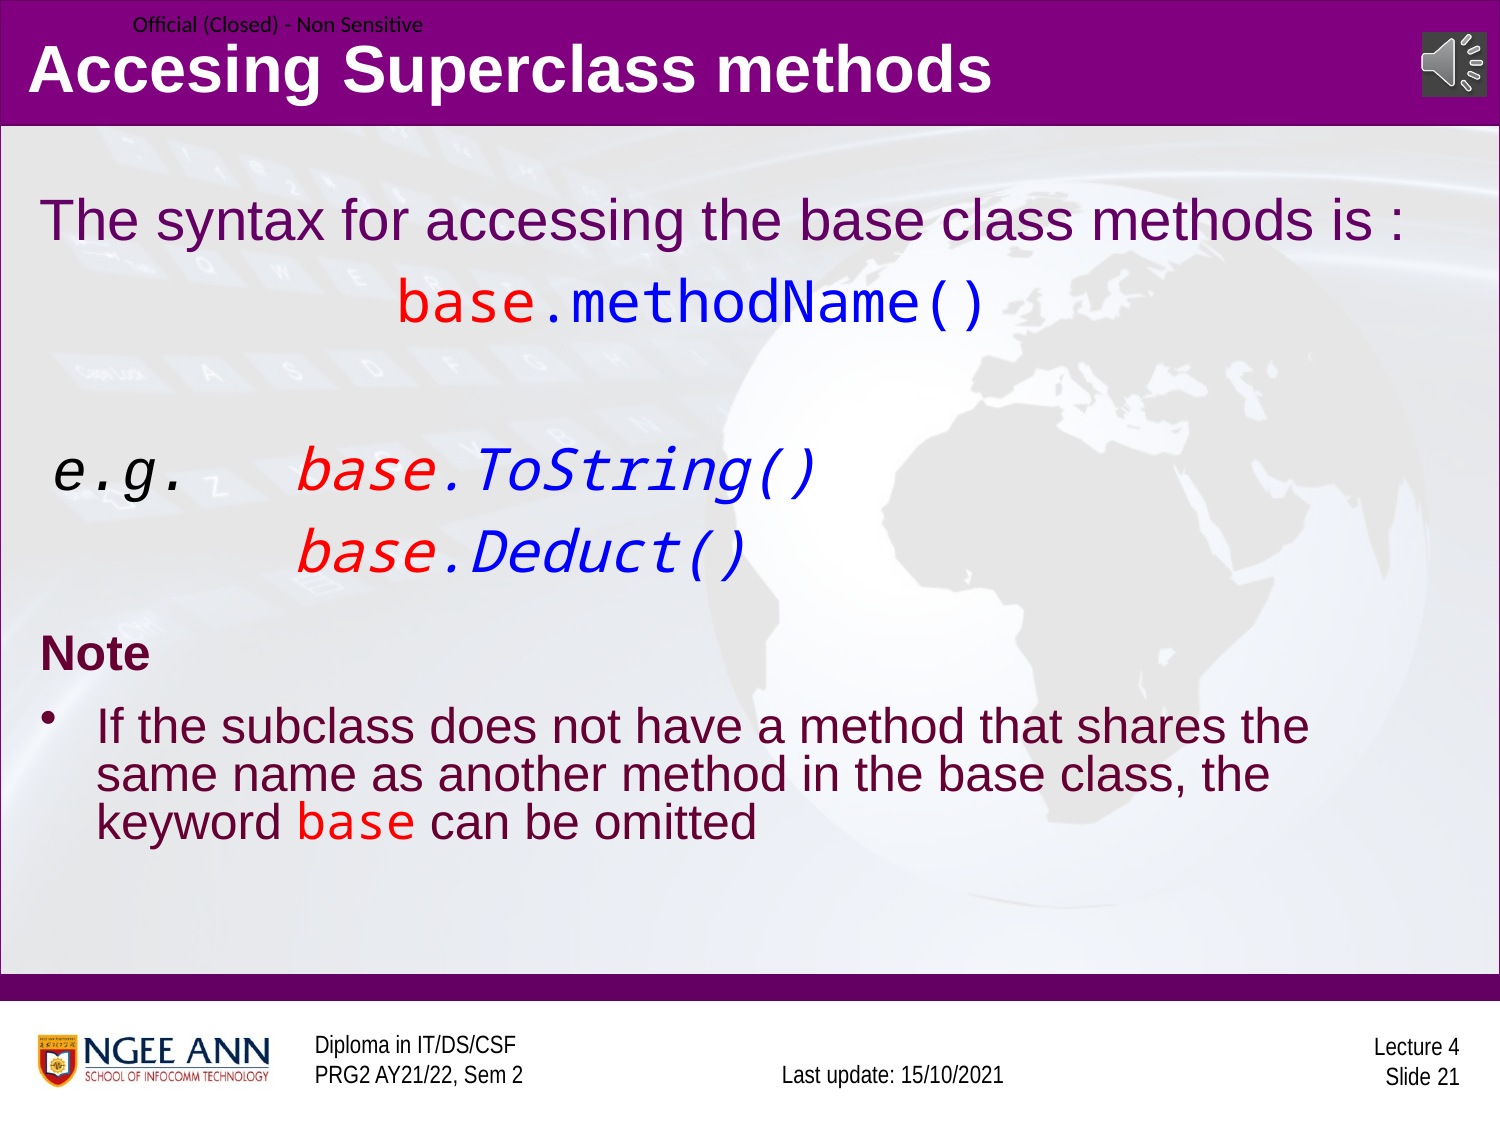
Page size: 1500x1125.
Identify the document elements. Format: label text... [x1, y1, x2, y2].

picture [12, 1012, 294, 1109]
picture [1420, 30, 1488, 99]
title Accesing Superclass methods [12, 20, 1488, 113]
text_box Note If the subclass does not have a method that shares the same name as another method in the base class, the keyword base can be omitted [24, 624, 1400, 950]
text_box e.g. base.ToString() base.Deduct() [37, 425, 1475, 625]
list The syntax for accessing the base class methods is : base.methodName() [24, 174, 1463, 388]
